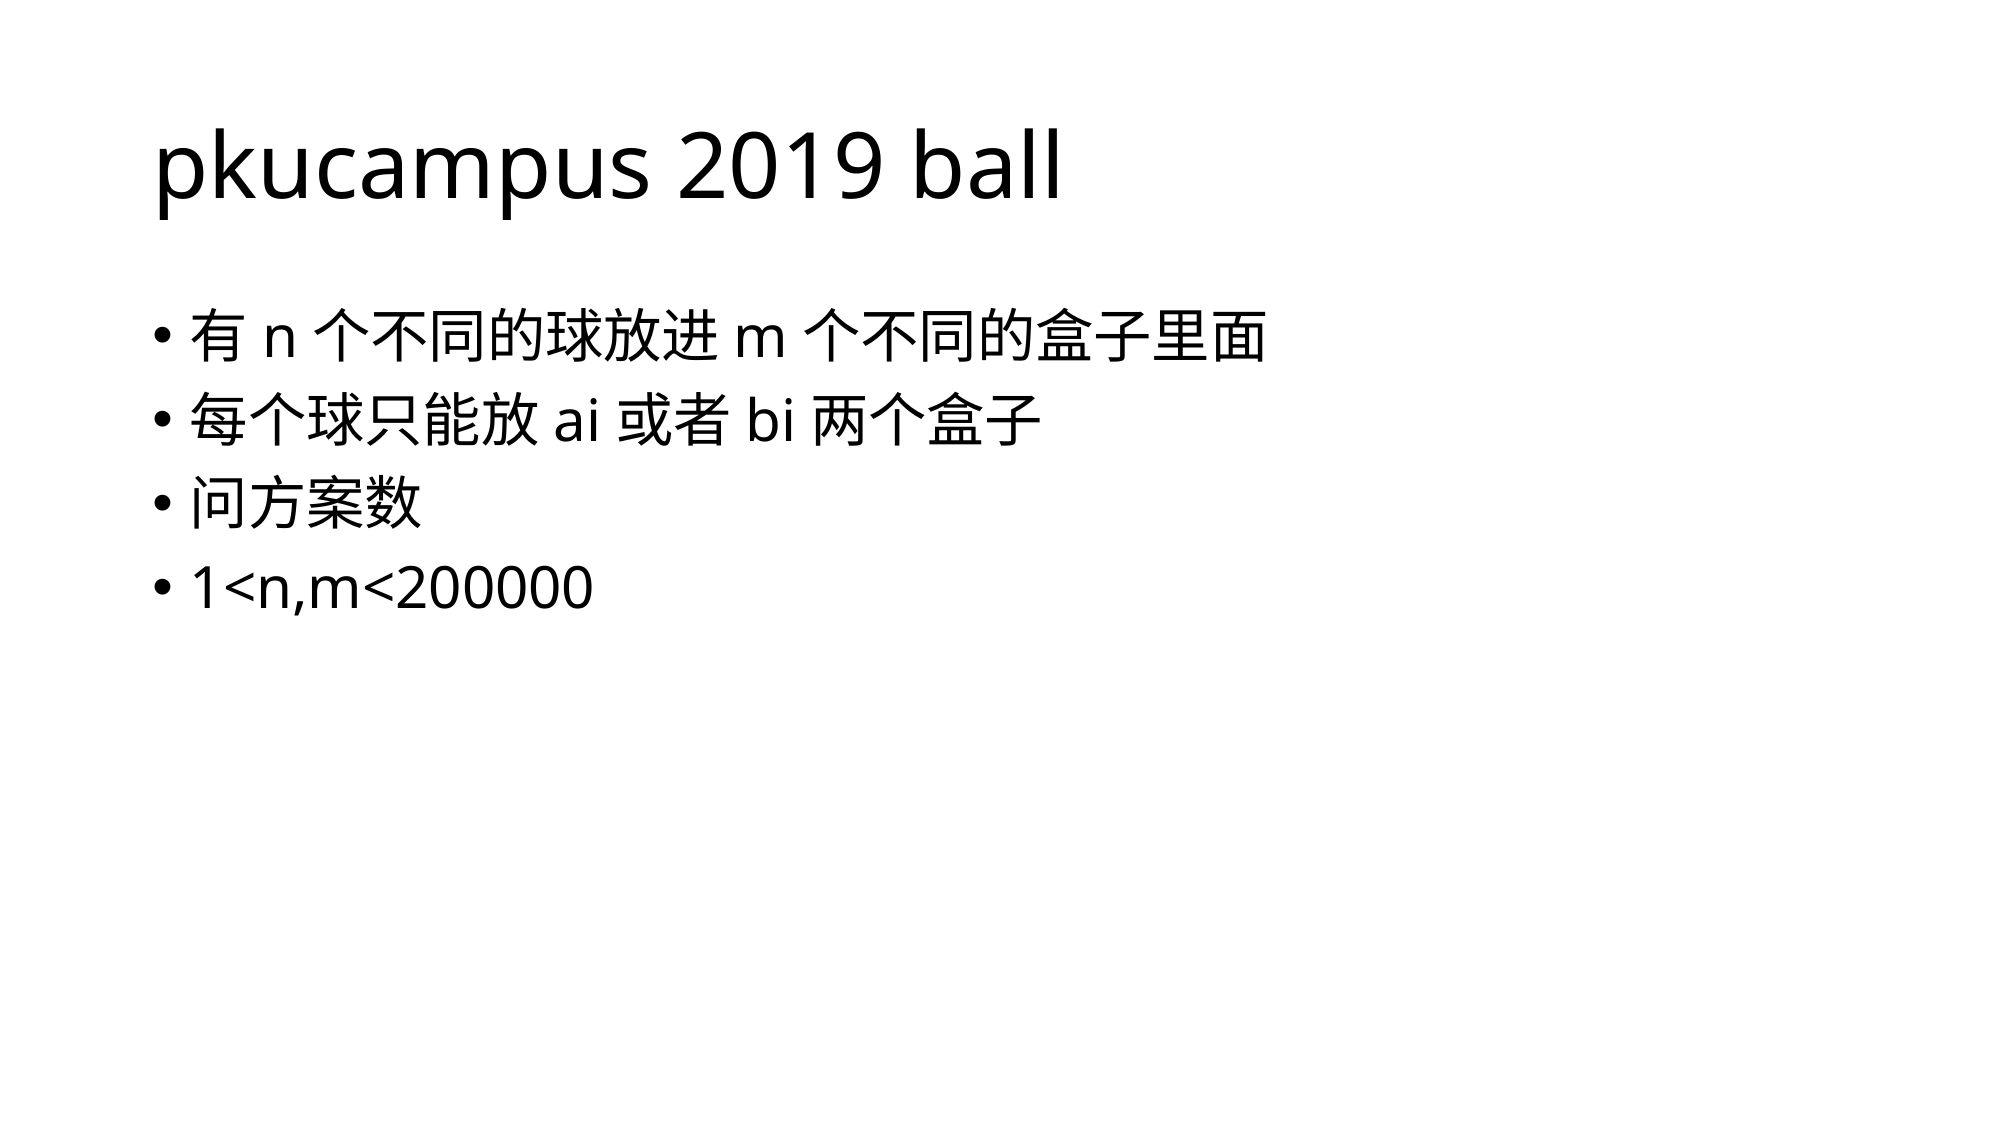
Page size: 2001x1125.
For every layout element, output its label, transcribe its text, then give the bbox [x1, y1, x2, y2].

title pkucampus 2019 ball [137, 59, 1863, 278]
list 有n个不同的球放进m个不同的盒子里面 每个球只能放ai或者bi两个盒子 问方案数 1<n,m<200000 [137, 299, 1863, 1014]
